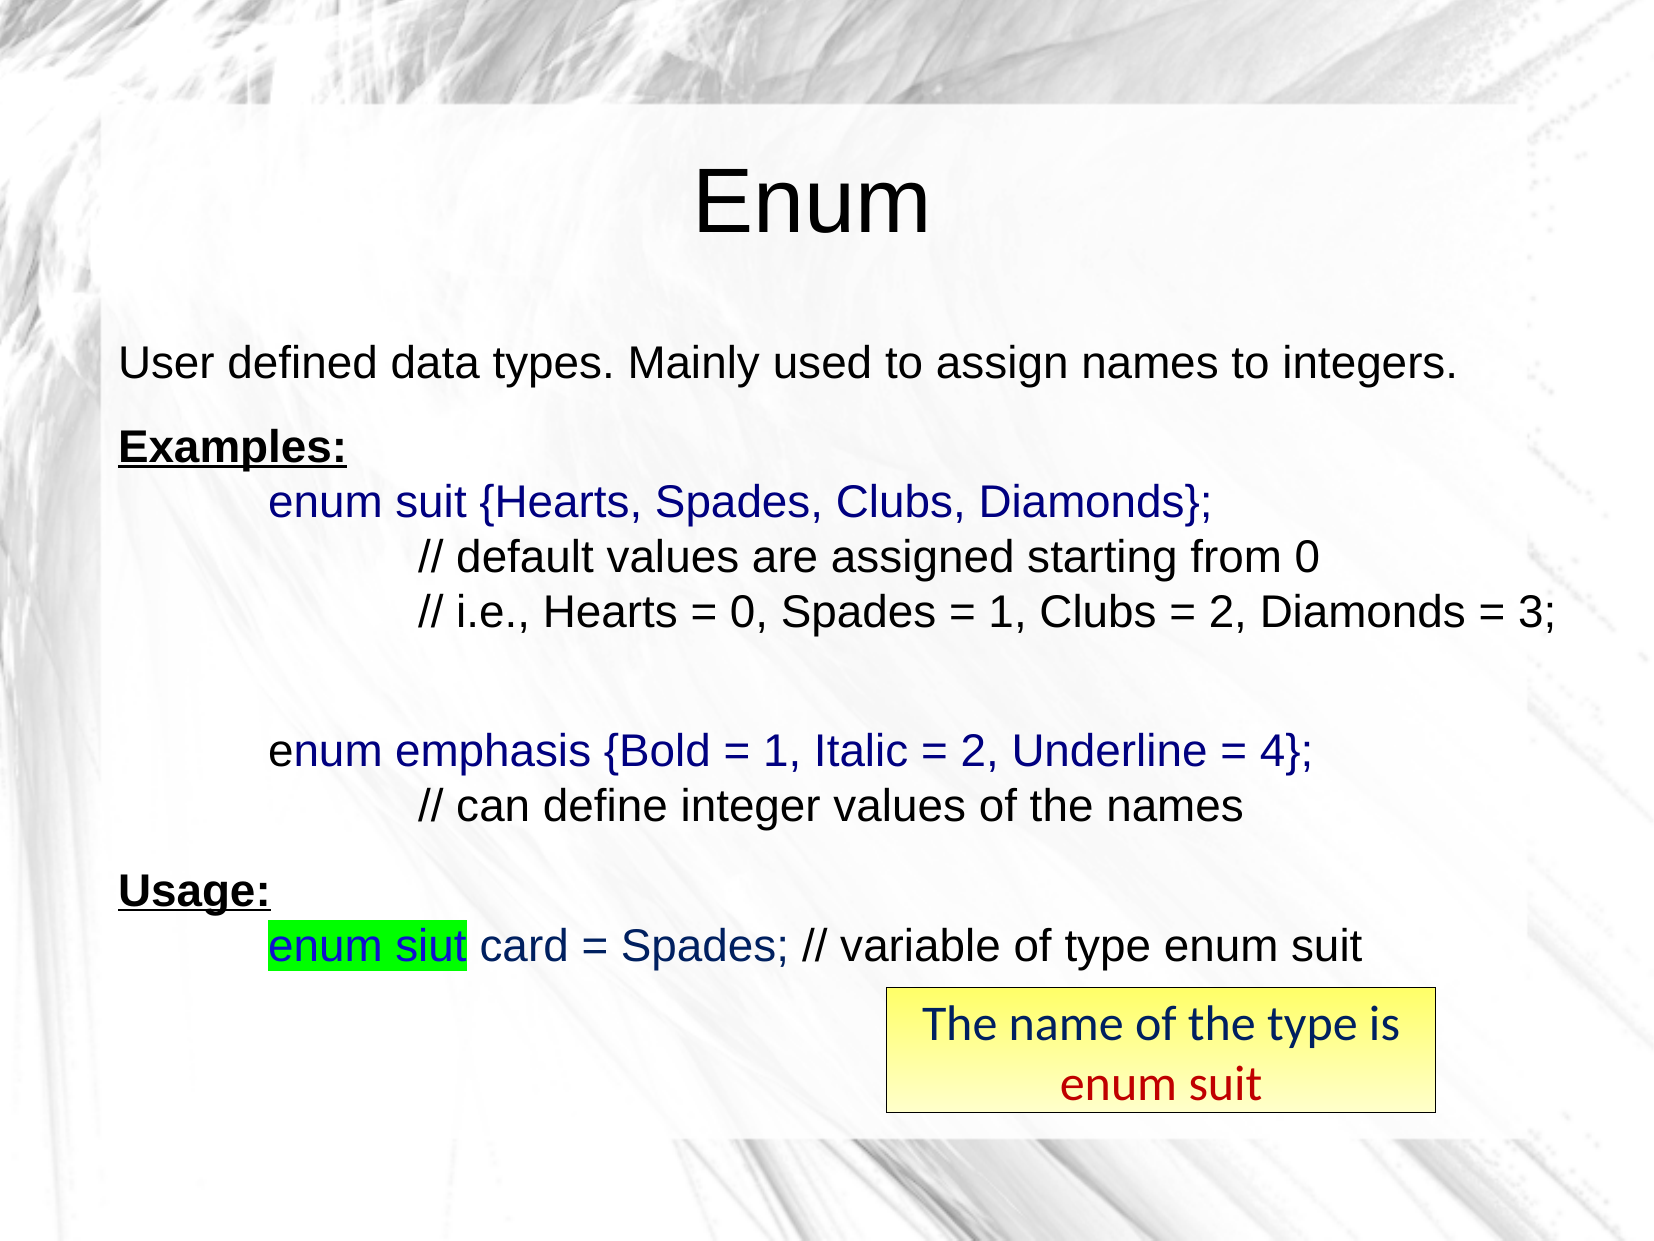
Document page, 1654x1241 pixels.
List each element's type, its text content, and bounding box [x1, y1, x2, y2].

list User defined data types. Mainly used to assign names to integers. Examples: enum suit {Hearts, Spades, Clubs, Diamonds}; // default values are assigned starting from 0 // i.e., Hearts = 0, Spades = 1, Clubs = 2, Diamonds = 3; enum emphasis {Bold = 1, Italic = 2, Underline = 4}; // can define integer values of the names Usage: enum siut card = Spades; // variable of type enum suit [118, 332, 1571, 1121]
picture [0, 0, 1654, 1241]
text_box The name of the type is enum suit [886, 987, 1436, 1113]
title Enum [118, 93, 1506, 299]
